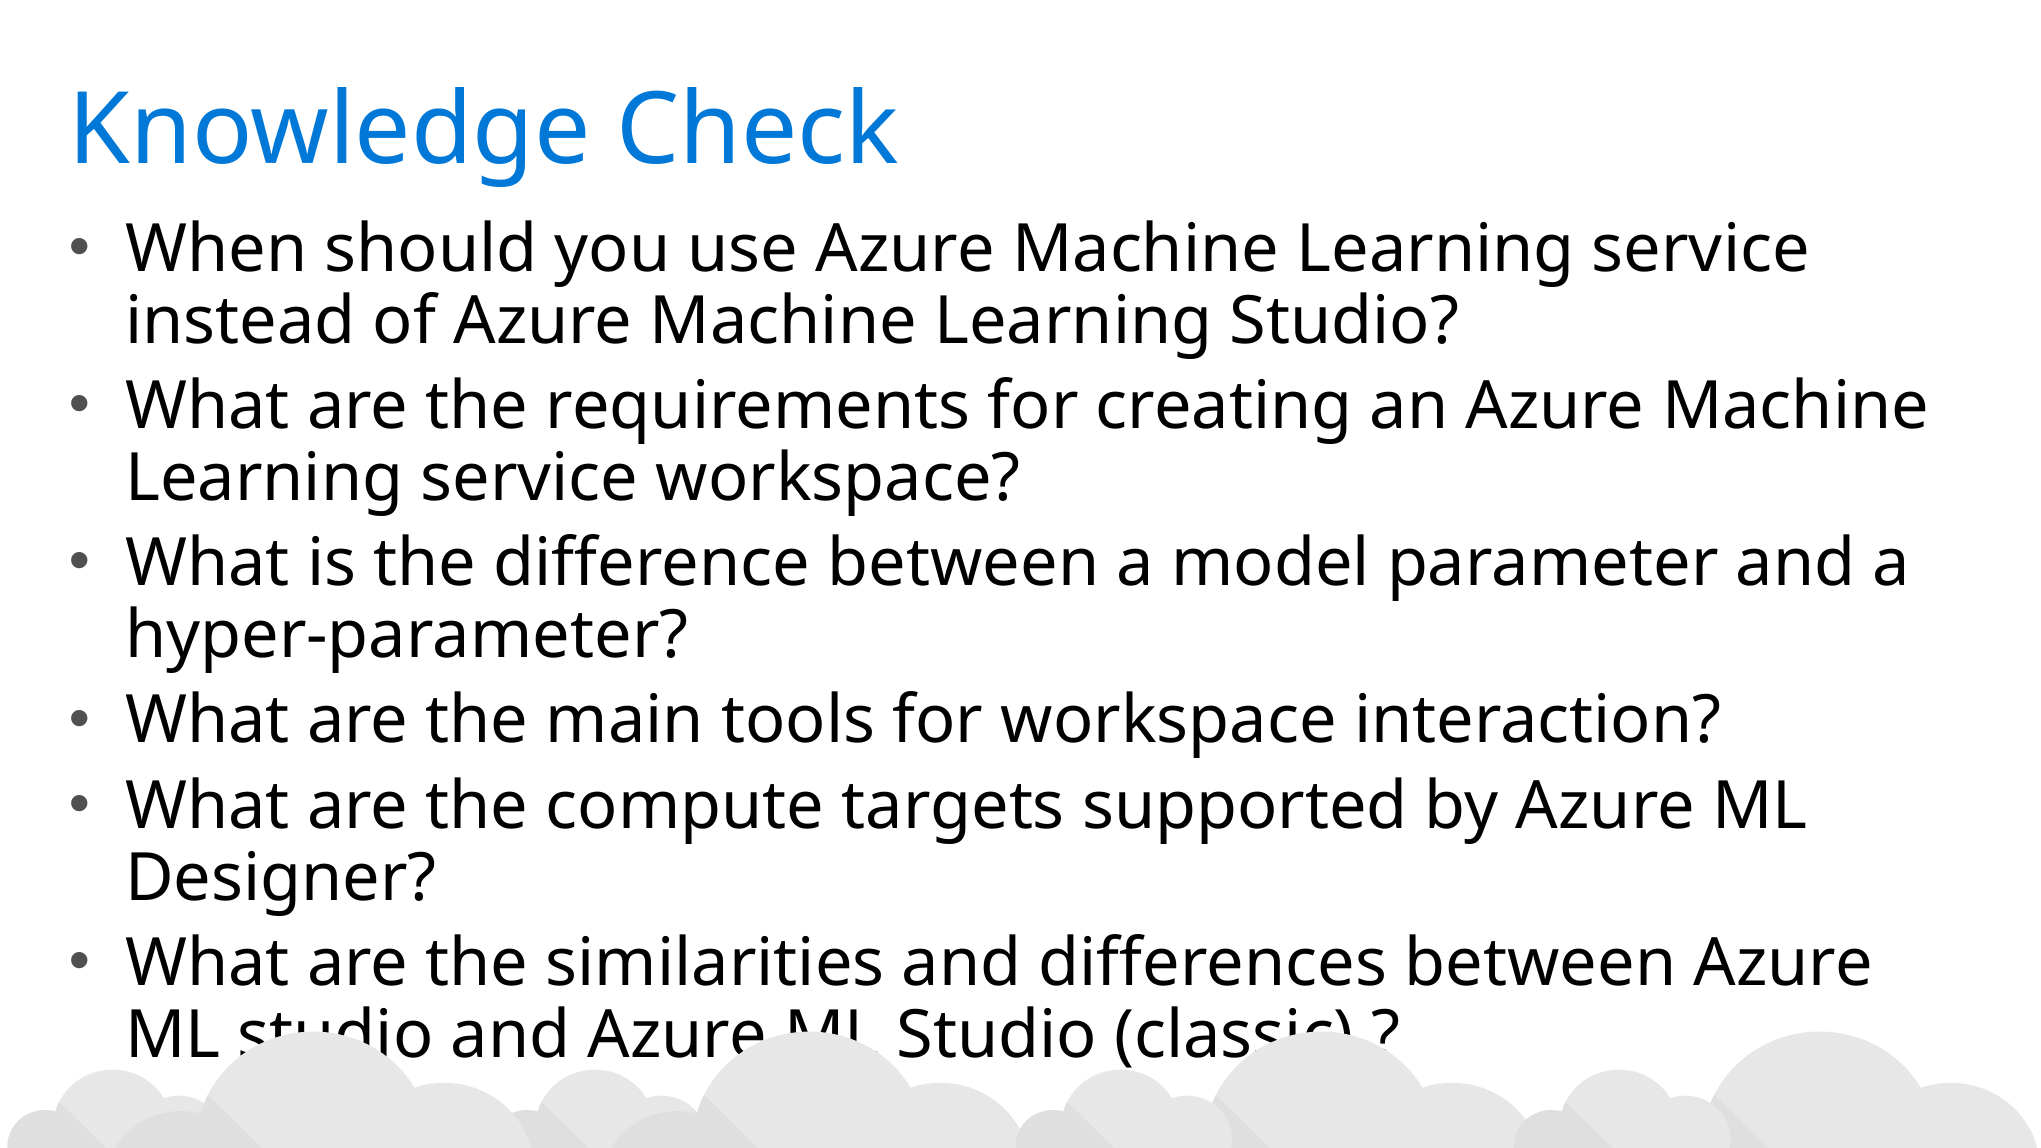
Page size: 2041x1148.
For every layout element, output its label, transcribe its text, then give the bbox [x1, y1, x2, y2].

list When should you use Azure Machine Learning service instead of Azure Machine Learning Studio? What are the requirements for creating an Azure Machine Learning service workspace? What is the difference between a model parameter and a hyper-parameter? What are the main tools for workspace interaction? What are the compute targets supported by Azure ML Designer? What are the similarities and differences between Azure ML studio and Azure ML Studio (classic) ? [45, 198, 1970, 1030]
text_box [7, 1030, 2041, 1148]
